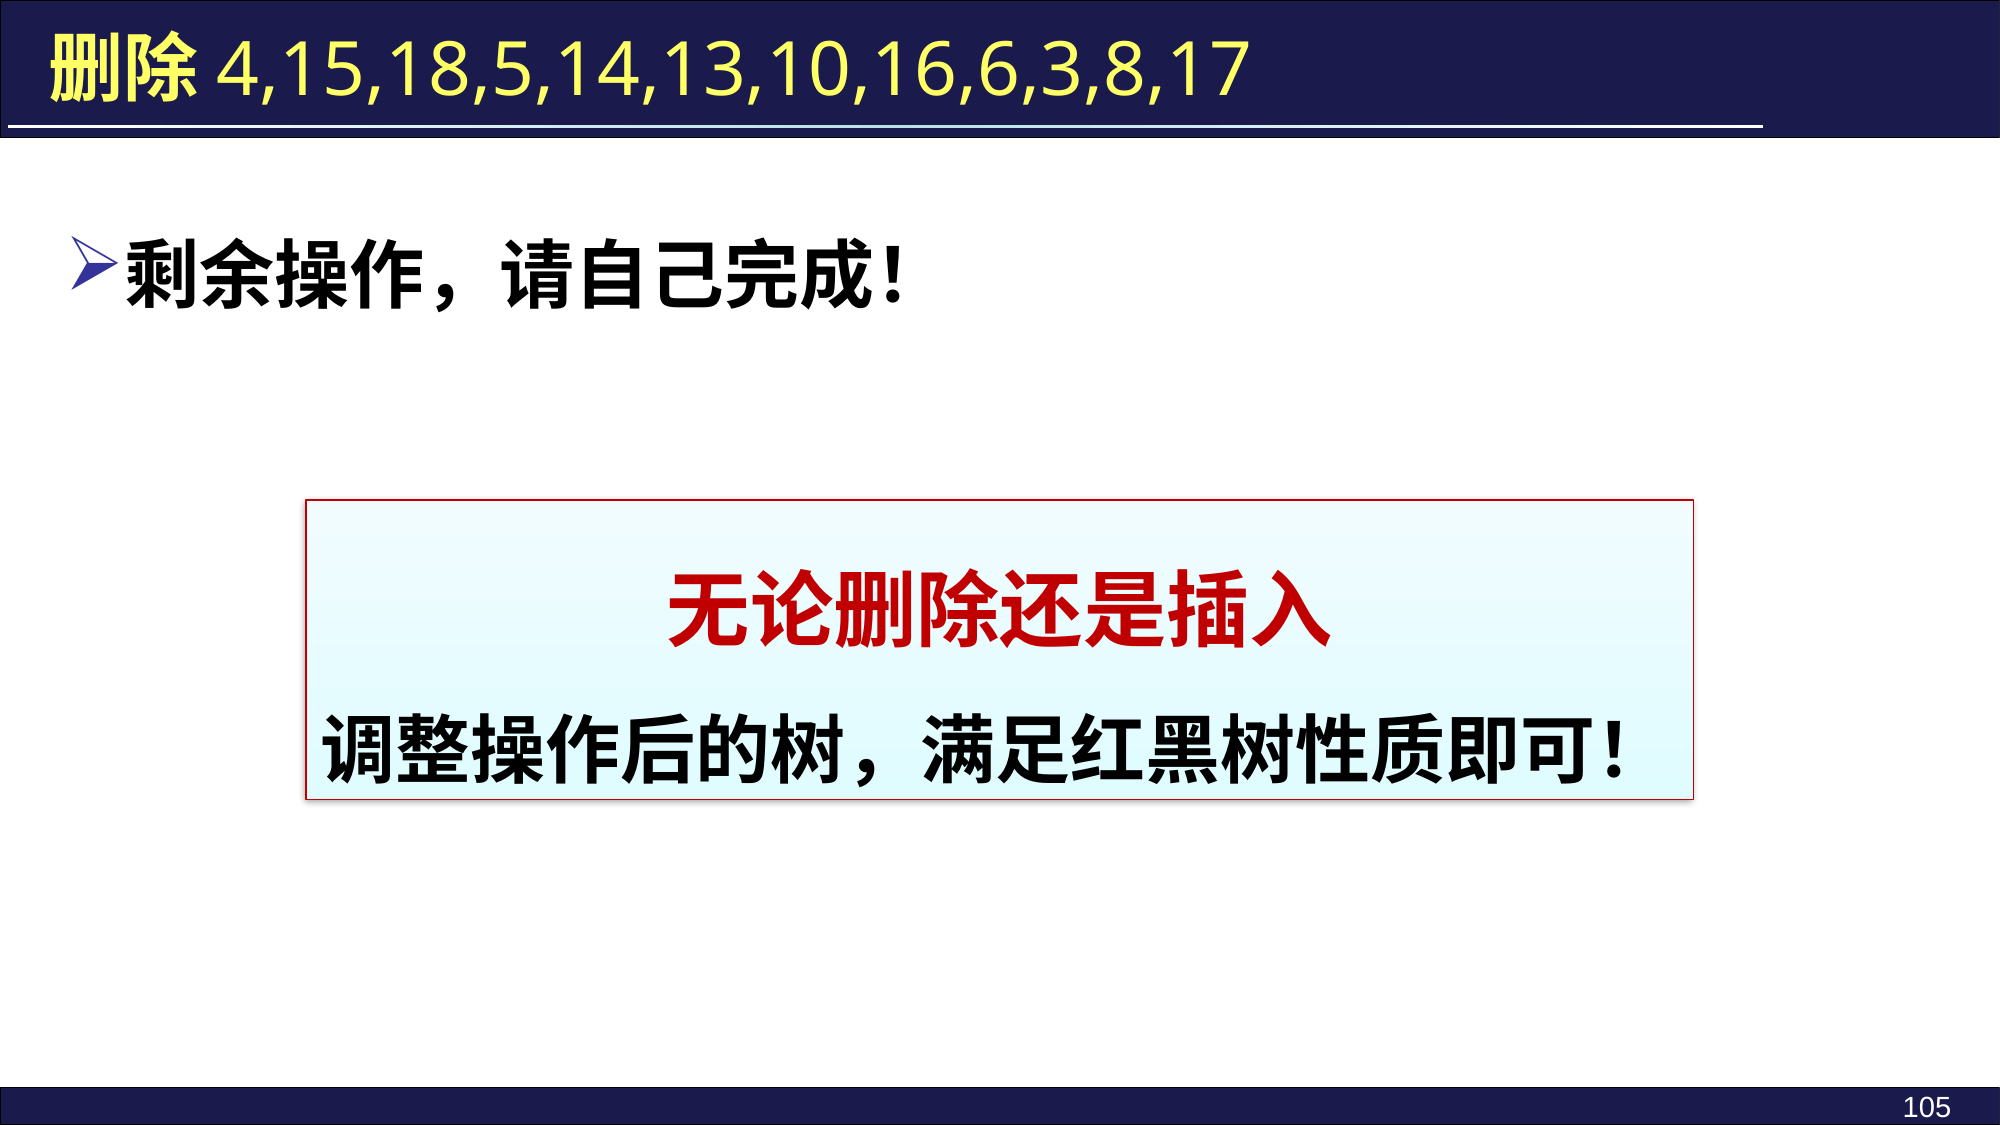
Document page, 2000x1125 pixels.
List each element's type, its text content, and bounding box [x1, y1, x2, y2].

text_box 无论删除还是插入 调整操作后的树，满足红黑树性质即可！ [305, 499, 1694, 800]
slide_number 105 [1666, 1080, 1967, 1119]
title 删除4,15,18,5,14,13,10,16,6,3,8,17 [33, 12, 1767, 118]
list 剩余操作，请自己完成！ [50, 174, 1950, 1050]
